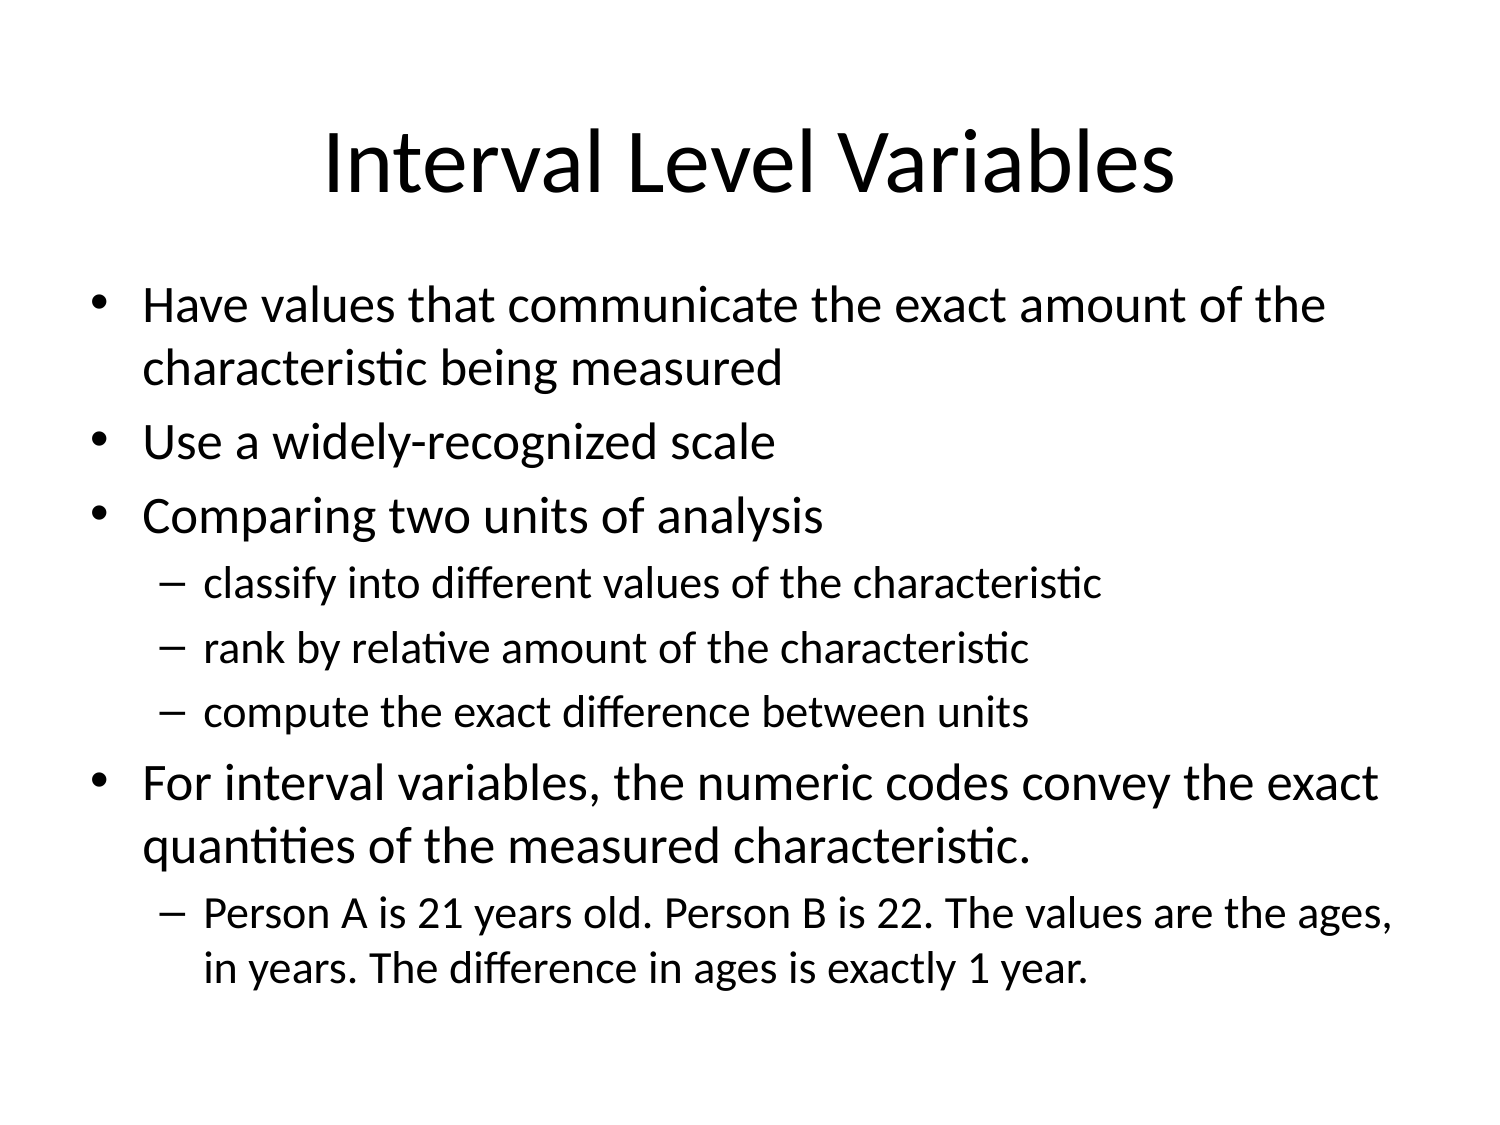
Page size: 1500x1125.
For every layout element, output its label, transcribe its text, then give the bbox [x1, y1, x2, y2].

title Interval Level Variables [75, 62, 1425, 250]
list Have values that communicate the exact amount of the characteristic being measured Use a widely-recognized scale Comparing two units of analysis classify into different values of the characteristic rank by relative amount of the characteristic compute the exact difference between units For interval variables, the numeric codes convey the exact quantities of the measured characteristic. Person A is 21 years old. Person B is 22. The values are the ages, in years. The difference in ages is exactly 1 year. [75, 262, 1425, 1005]
